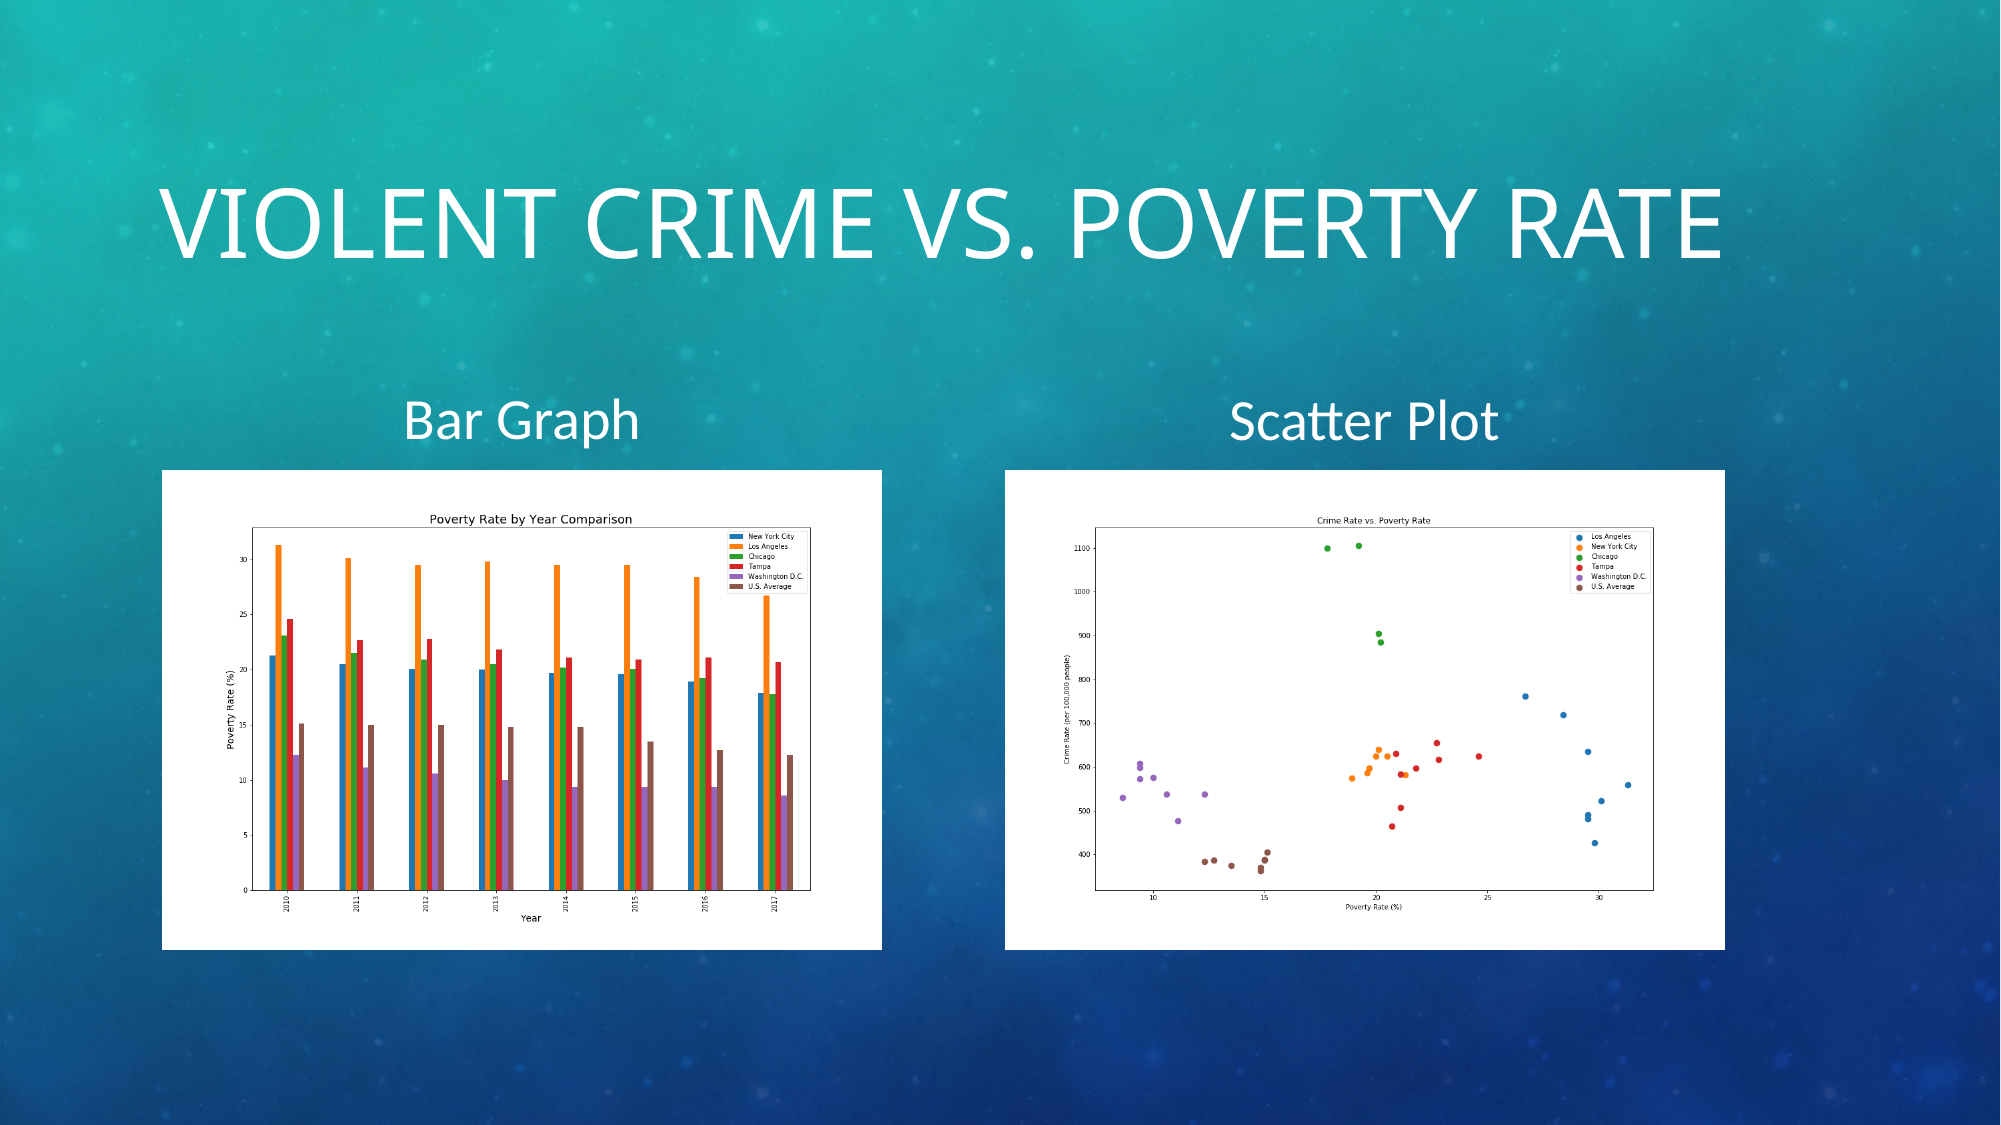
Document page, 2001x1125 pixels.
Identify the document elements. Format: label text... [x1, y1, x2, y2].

picture [0, 0, 2001, 1125]
list Bar Graph [112, 363, 933, 459]
title Violent crime vs. poverty rate [112, 99, 1775, 339]
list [1005, 470, 1725, 951]
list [162, 470, 882, 951]
list Scatter Plot [955, 365, 1775, 460]
